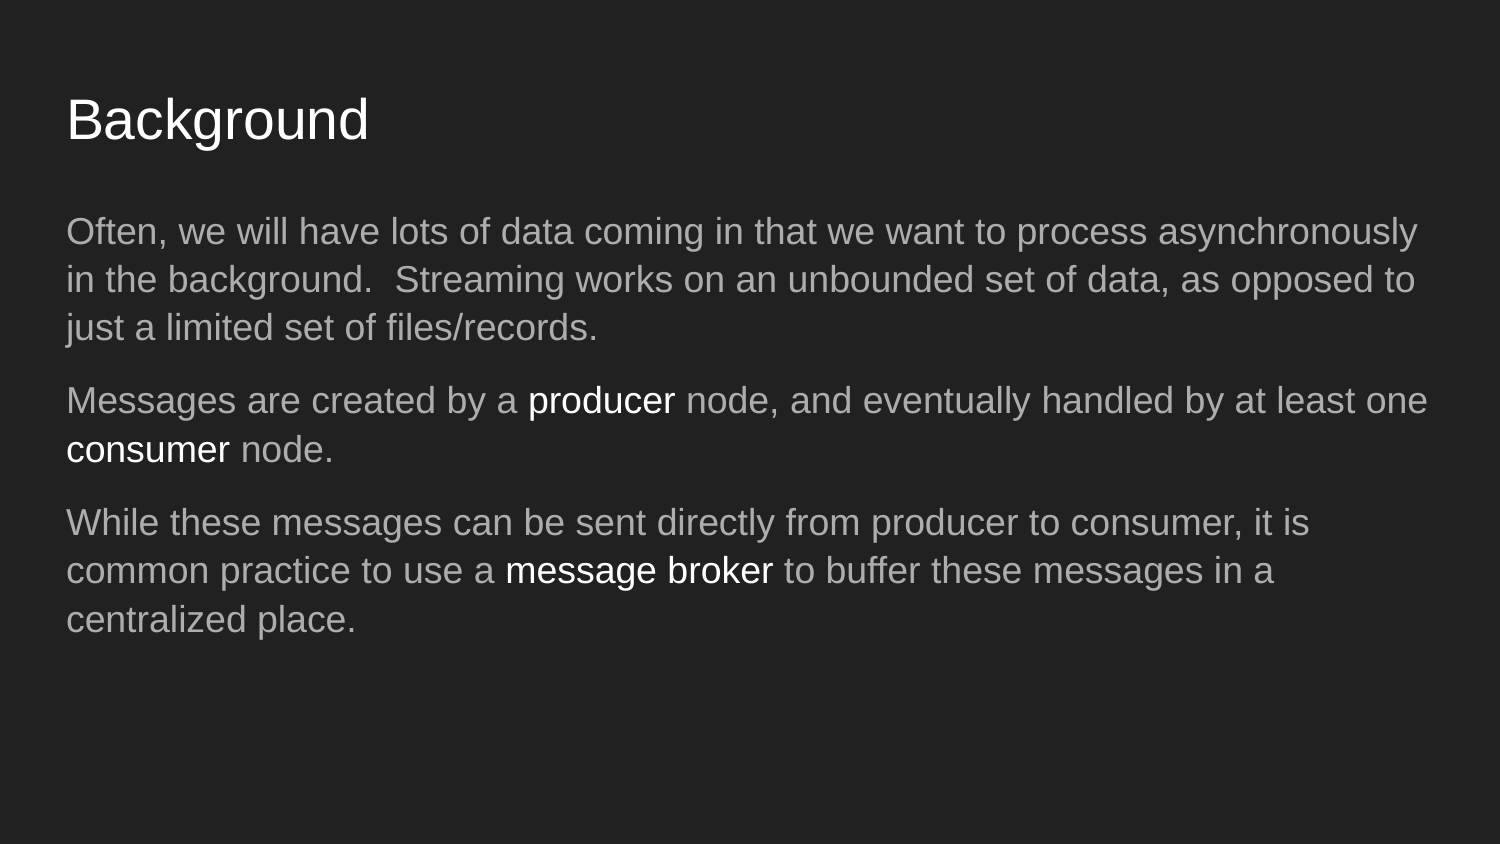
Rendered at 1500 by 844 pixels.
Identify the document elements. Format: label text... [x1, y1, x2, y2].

title Background [51, 72, 1449, 167]
list Often, we will have lots of data coming in that we want to process asynchronously in the background. Streaming works on an unbounded set of data, as opposed to just a limited set of files/records. Messages are created by a producer node, and eventually handled by at least one consumer node. While these messages can be sent directly from producer to consumer, it is common practice to use a message broker to buffer these messages in a centralized place. [51, 189, 1449, 750]
